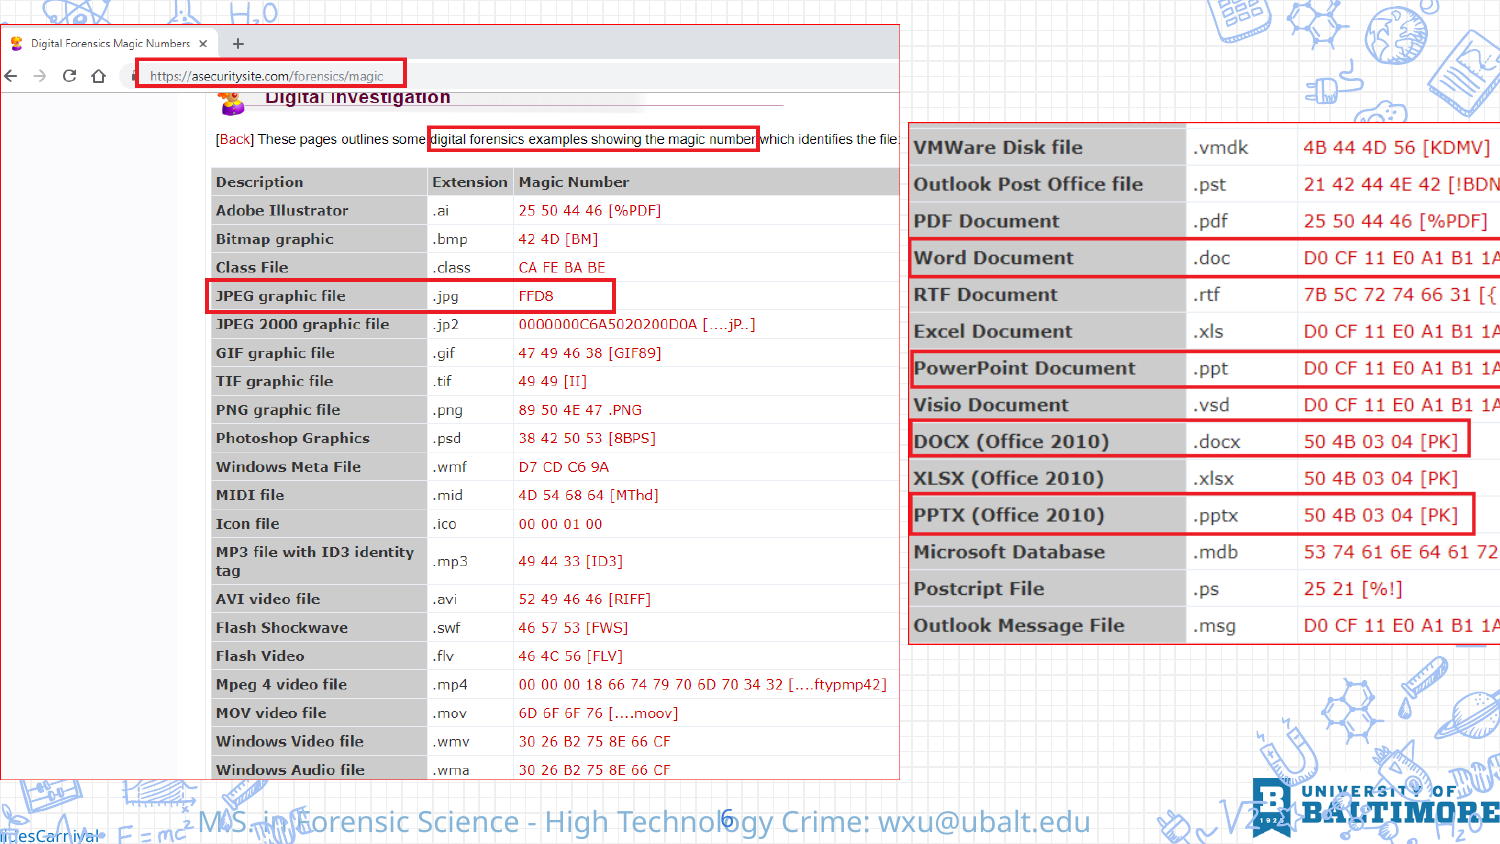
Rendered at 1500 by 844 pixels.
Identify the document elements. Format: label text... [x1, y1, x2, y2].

picture [1479, 779, 1483, 790]
picture [1381, 771, 1421, 792]
picture [1354, 819, 1361, 827]
picture [0, 24, 900, 780]
picture [1388, 823, 1396, 835]
picture [1408, 786, 1417, 792]
picture [1342, 796, 1349, 806]
picture [1405, 773, 1430, 800]
picture [1375, 780, 1390, 791]
picture [907, 122, 1500, 645]
picture [1253, 771, 1500, 844]
picture [1283, 771, 1308, 783]
picture [1481, 771, 1489, 788]
slide_number 6 [705, 796, 795, 844]
picture [1471, 771, 1479, 786]
